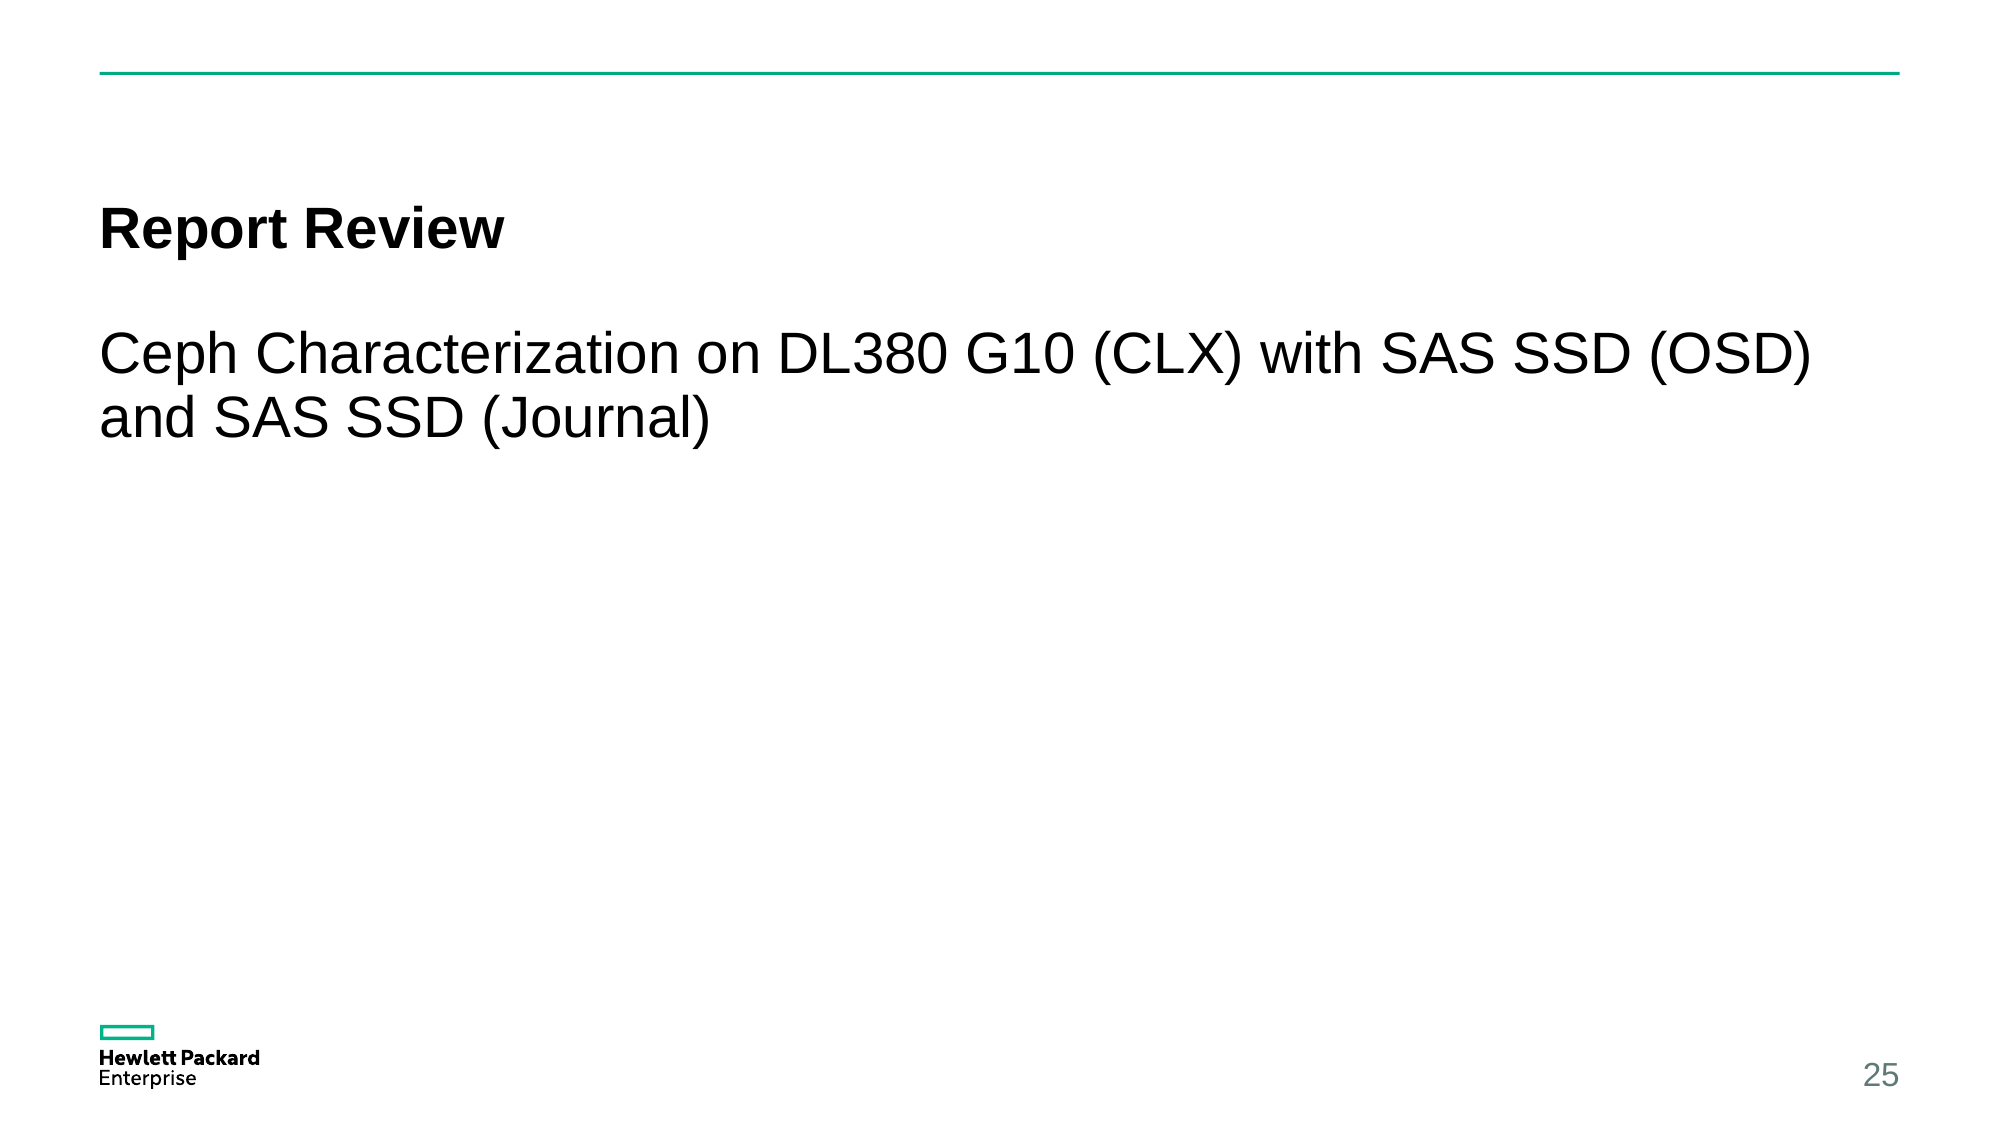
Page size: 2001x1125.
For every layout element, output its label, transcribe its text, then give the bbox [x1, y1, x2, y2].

slide_number 25 [1812, 1054, 1900, 1093]
title Report Review Ceph Characterization on DL380 G10 (CLX) with SAS SSD (OSD) and SAS SSD (Journal) [99, 197, 1900, 935]
